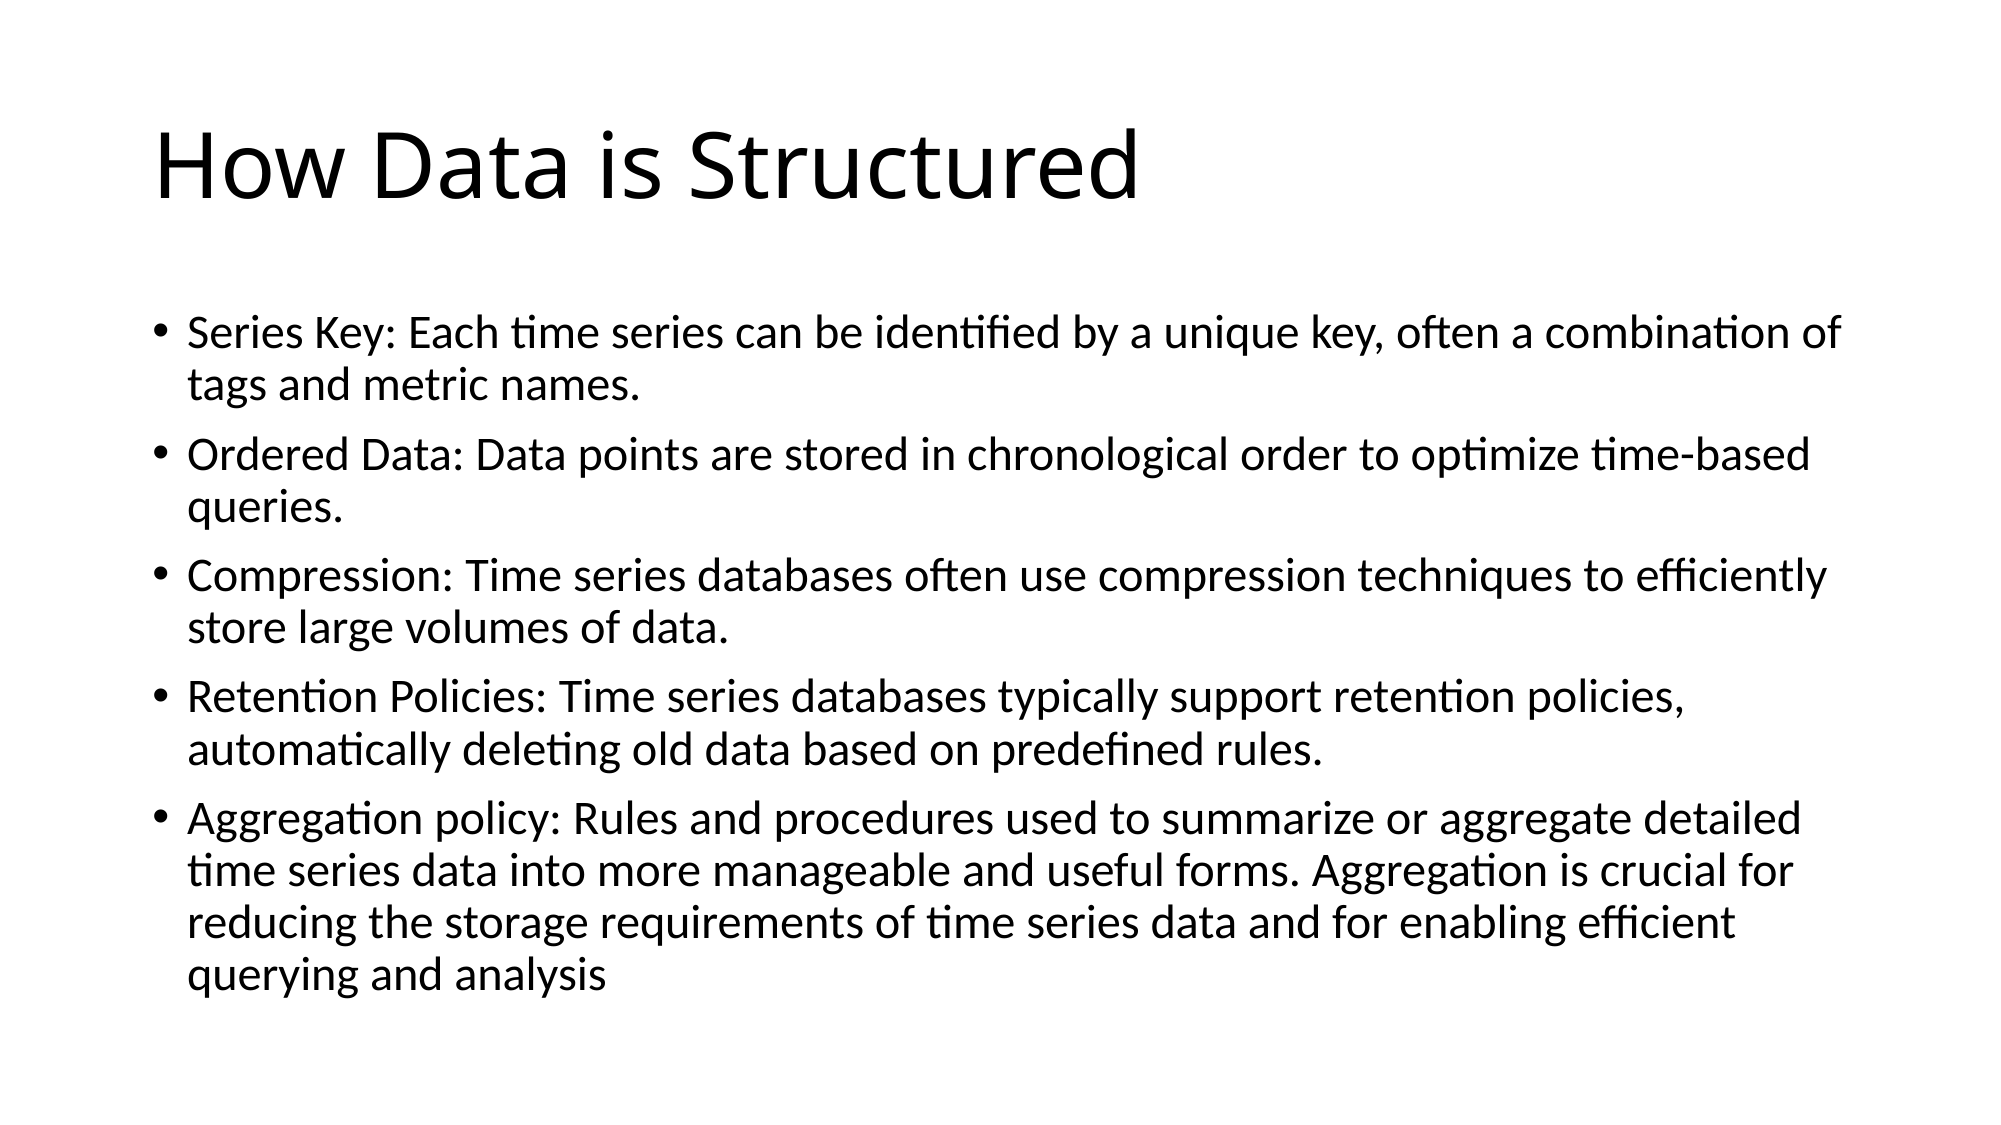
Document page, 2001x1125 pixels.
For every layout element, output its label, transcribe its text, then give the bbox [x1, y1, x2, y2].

title How Data is Structured [137, 59, 1863, 278]
list Series Key: Each time series can be identified by a unique key, often a combination of tags and metric names. Ordered Data: Data points are stored in chronological order to optimize time-based queries. Compression: Time series databases often use compression techniques to efficiently store large volumes of data. Retention Policies: Time series databases typically support retention policies, automatically deleting old data based on predefined rules. Aggregation policy: Rules and procedures used to summarize or aggregate detailed time series data into more manageable and useful forms. Aggregation is crucial for reducing the storage requirements of time series data and for enabling efficient querying and analysis [137, 299, 1863, 1014]
